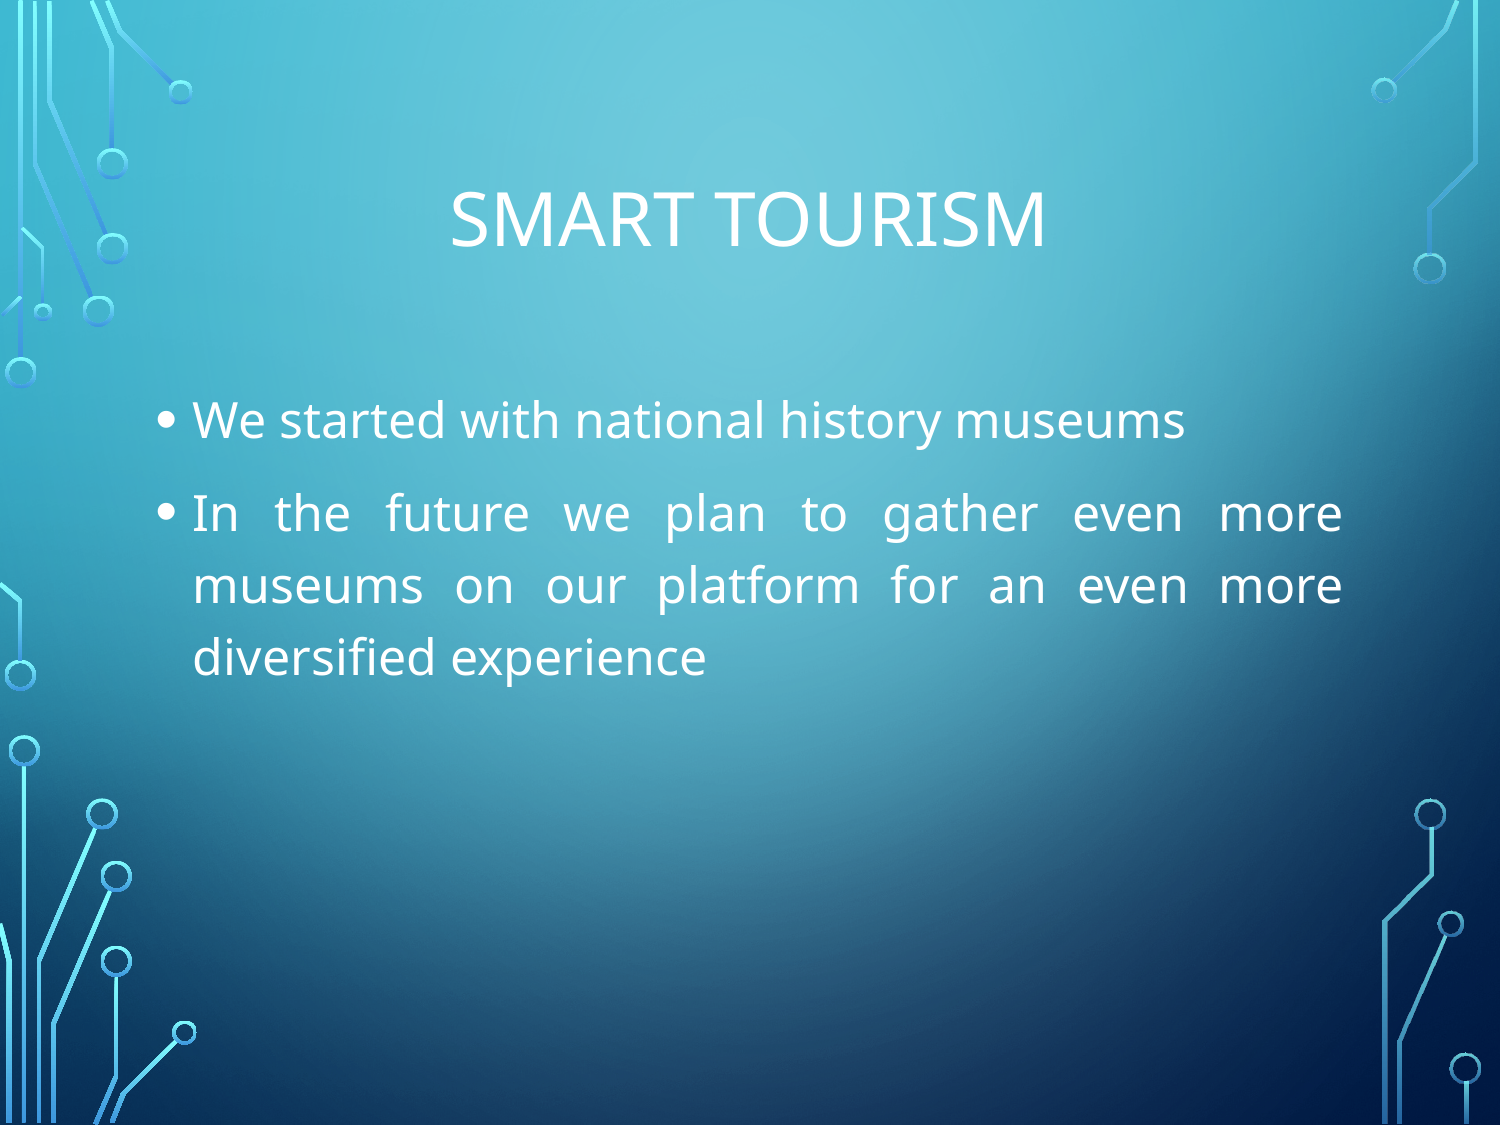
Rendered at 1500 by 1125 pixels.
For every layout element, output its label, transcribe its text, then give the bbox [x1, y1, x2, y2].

list We started with national history museums In the future we plan to gather even more museums on our platform for an even more diversified experience [140, 369, 1360, 950]
title Smart tourism [140, 101, 1360, 344]
